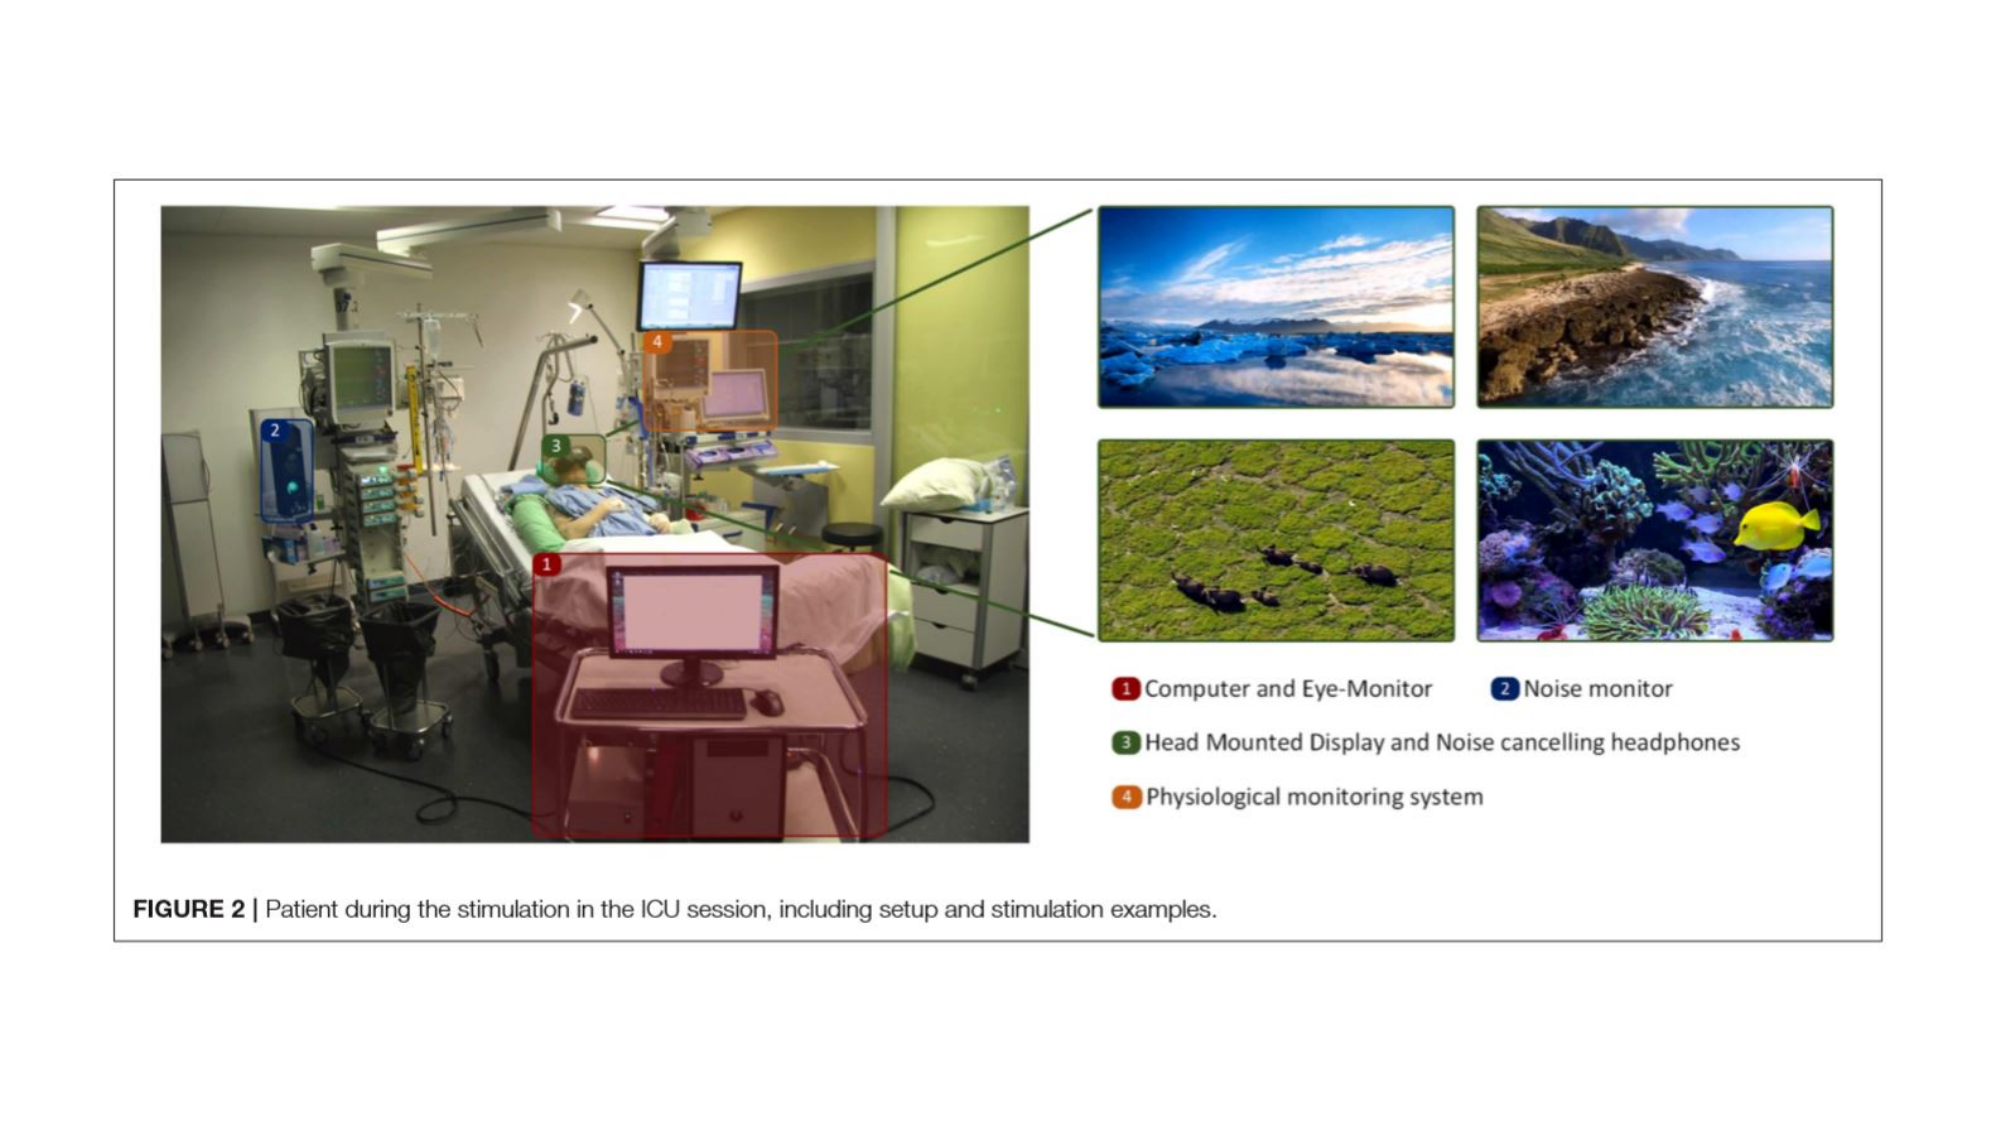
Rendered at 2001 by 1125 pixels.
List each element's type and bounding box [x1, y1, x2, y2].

picture [101, 172, 1899, 953]
